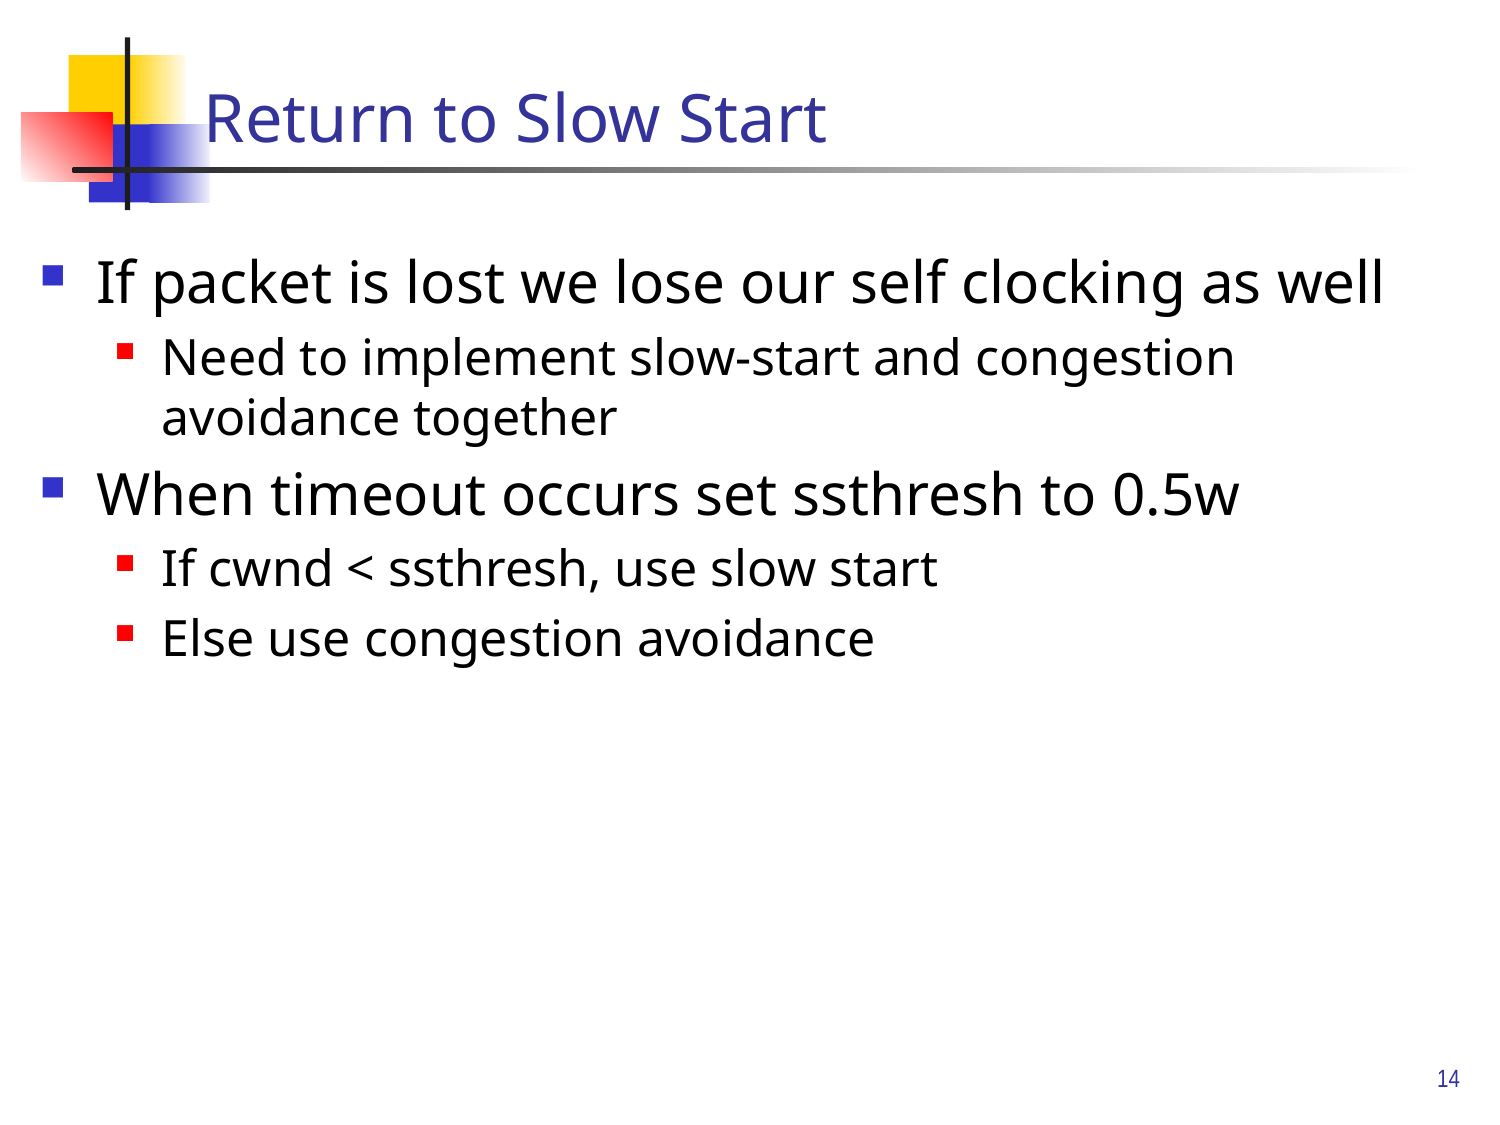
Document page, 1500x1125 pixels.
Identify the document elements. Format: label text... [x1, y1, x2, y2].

title Return to Slow Start [188, 47, 1468, 164]
slide_number 14 [1162, 1024, 1476, 1101]
list If packet is lost we lose our self clocking as well Need to implement slow-start and congestion avoidance together When timeout occurs set ssthresh to 0.5w If cwnd < ssthresh, use slow start Else use congestion avoidance [24, 237, 1469, 988]
